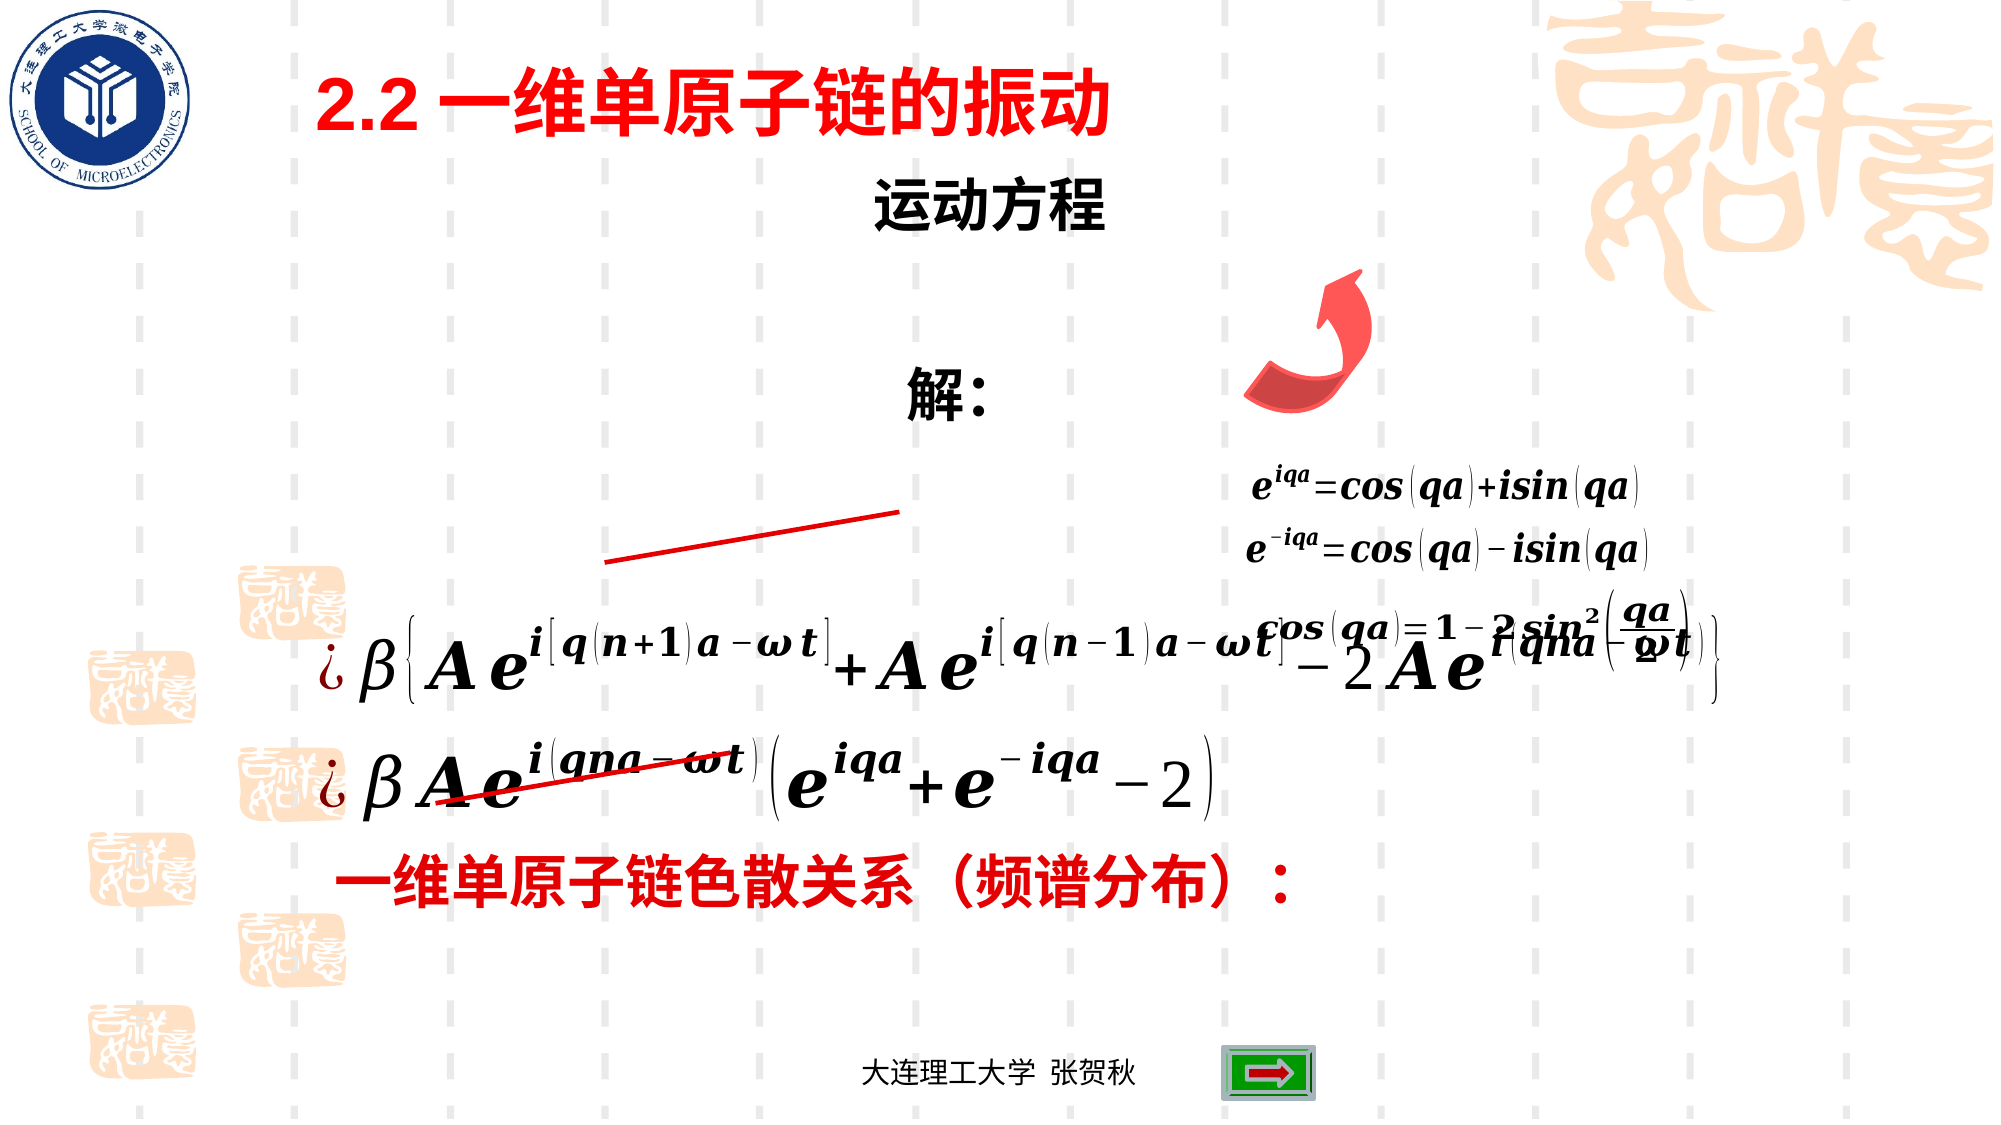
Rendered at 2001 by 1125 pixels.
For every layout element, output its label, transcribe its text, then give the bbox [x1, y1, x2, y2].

picture [0, 0, 200, 200]
text_box 2.2一维单原子链的振动 [300, 48, 1128, 154]
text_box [604, 511, 900, 563]
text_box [435, 752, 731, 804]
text_box 大连理工大学 张贺秋 [846, 1047, 1153, 1098]
text_box 一维单原子链色散关系（频谱分布）： [319, 837, 1396, 923]
text_box [1243, 269, 1372, 414]
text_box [1223, 1046, 1315, 1099]
